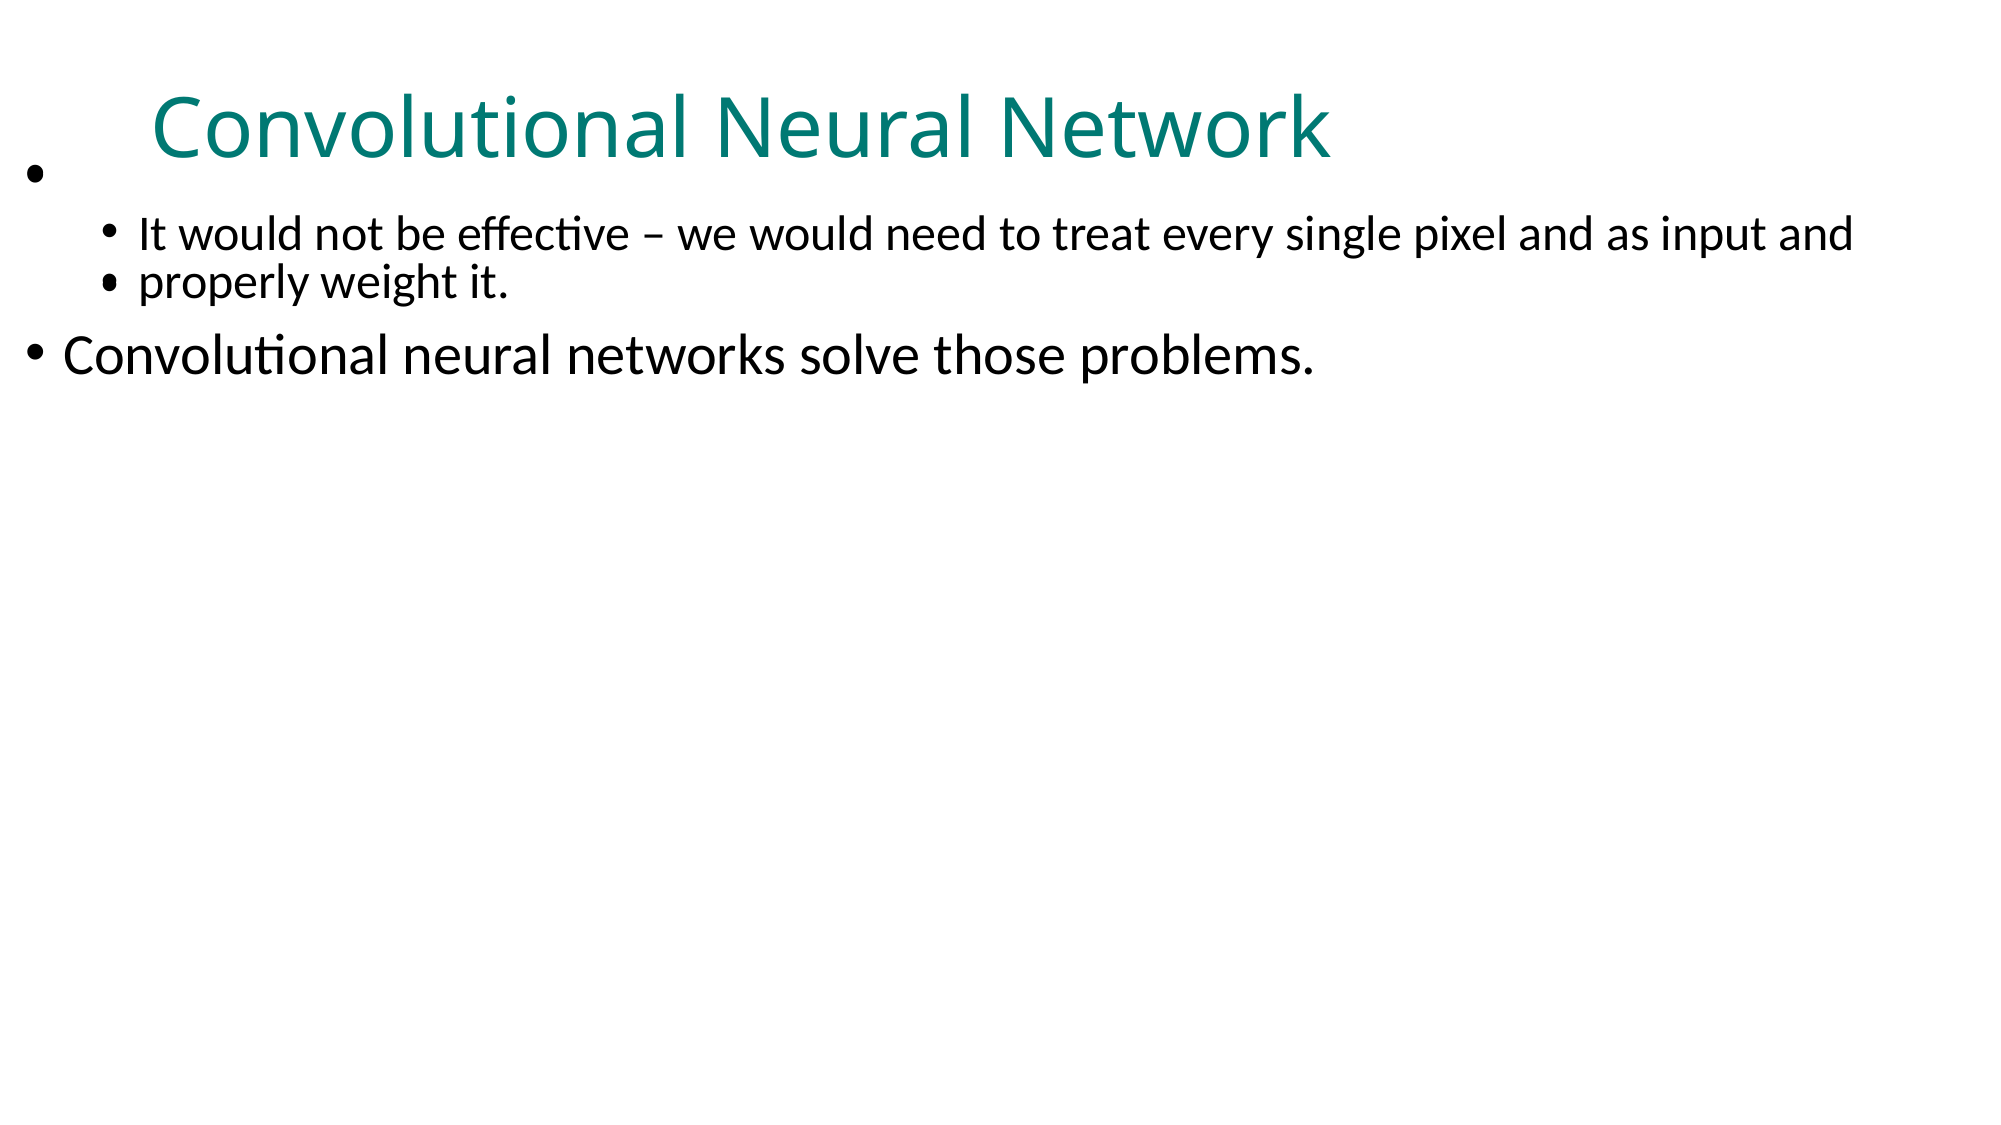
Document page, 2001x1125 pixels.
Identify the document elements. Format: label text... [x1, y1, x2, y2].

text_box Convolution as an ANN operation has many useful properties. Feedforward Neural Networks can be used for problems involving work with imagesm but: It would not be effective – we would need to treat every single pixel and as input and properly weight it. Optionally we could in the beginning manually filter out and extract key image traits (computer vision techniques). Moreover each image would need to be structured in the same way and the object would need to be placed in the same location on the image. Convolutional neural networks solve those problems. [23, 188, 2000, 1029]
text_box Convolutional Neural Network [148, 72, 1642, 188]
